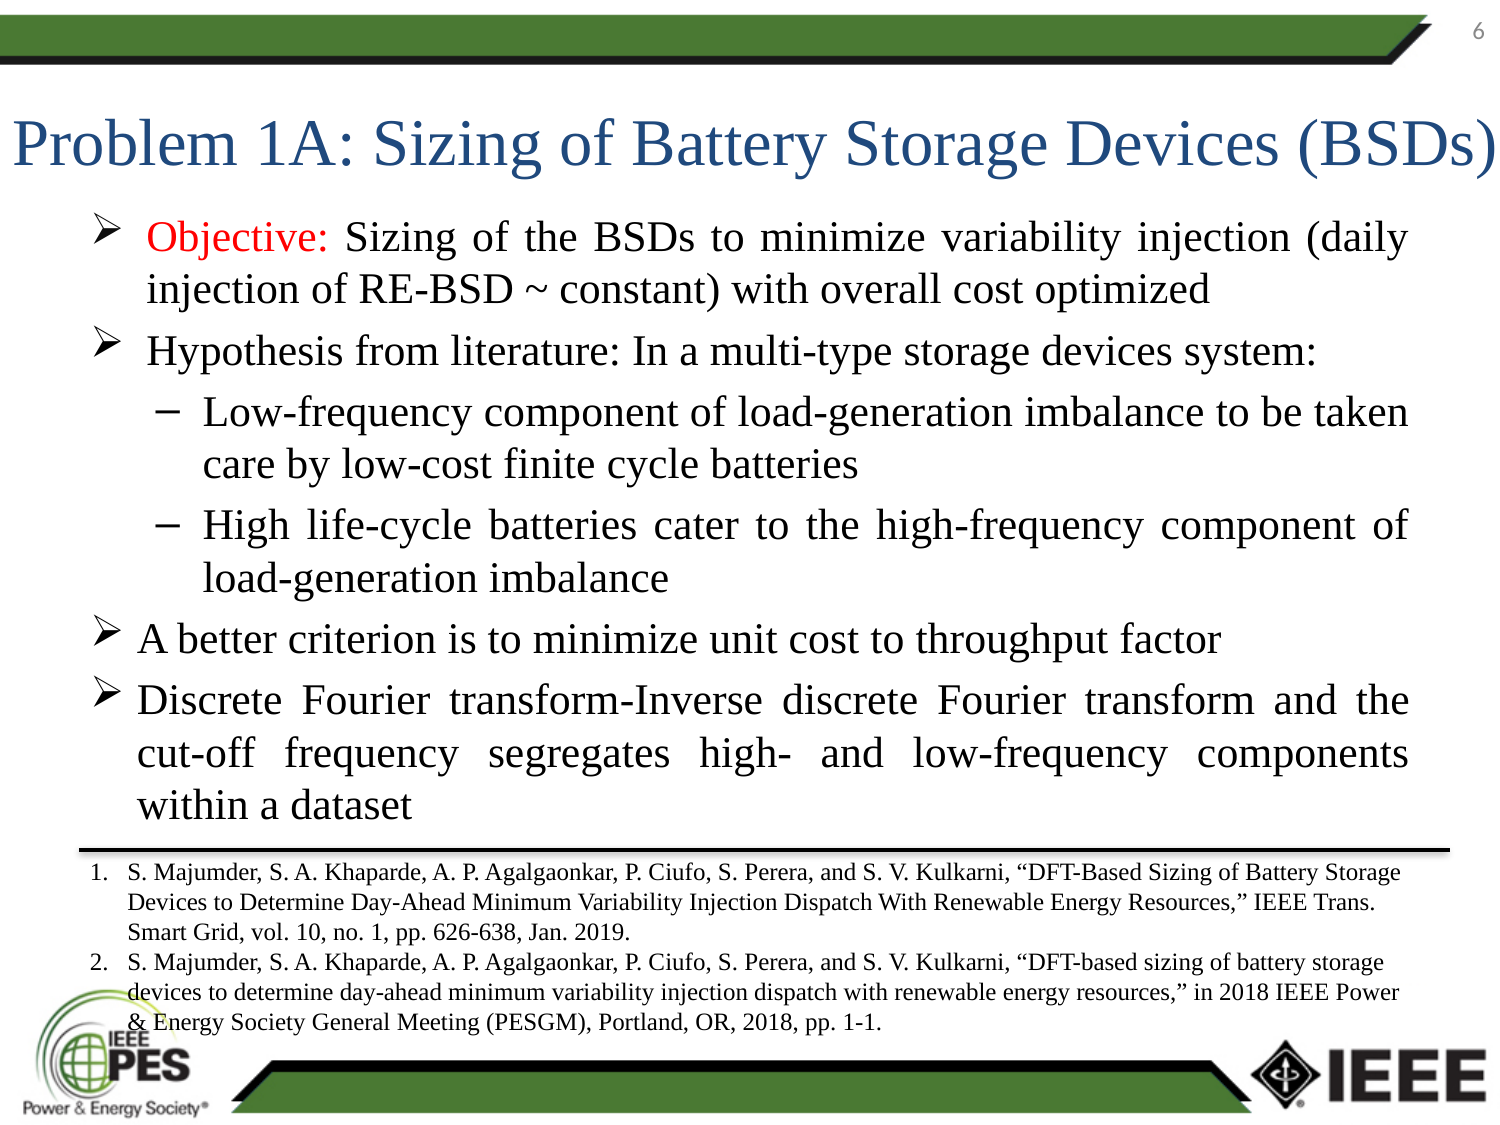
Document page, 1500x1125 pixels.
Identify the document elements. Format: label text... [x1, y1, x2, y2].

picture [0, 233, 1500, 1125]
slide_number 6 [1149, 0, 1500, 44]
picture [0, 0, 1149, 44]
text_box S. Majumder, S. A. Khaparde, A. P. Agalgaonkar, P. Ciufo, S. Perera, and S. V. Kulkarni, “DFT-Based Sizing of Battery Storage Devices to Determine Day-Ahead Minimum Variability Injection Dispatch With Renewable Energy Resources,” IEEE Trans. Smart Grid, vol. 10, no. 1, pp. 626-638, Jan. 2019. S. Majumder, S. A. Khaparde, A. P. Agalgaonkar, P. Ciufo, S. Perera, and S. V. Kulkarni, “DFT-based sizing of battery storage devices to determine day-ahead minimum variability injection dispatch with renewable energy resources,” in 2018 IEEE Power & Energy Society General Meeting (PESGM), Portland, OR, 2018, pp. 1-1. [74, 848, 1425, 1073]
list Objective: Sizing of the BSDs to minimize variability injection (daily injection of RE-BSD ~ constant) with overall cost optimized Hypothesis from literature: In a multi-type storage devices system: Low-frequency component of load-generation imbalance to be taken care by low-cost finite cycle batteries High life-cycle batteries cater to the high-frequency component of load-generation imbalance A better criterion is to minimize unit cost to throughput factor Discrete Fourier transform-Inverse discrete Fourier transform and the cut-off frequency segregates high- and low-frequency components within a dataset [74, 199, 1426, 848]
title Problem 1A: Sizing of Battery Storage Devices (BSDs) [0, 44, 1500, 233]
